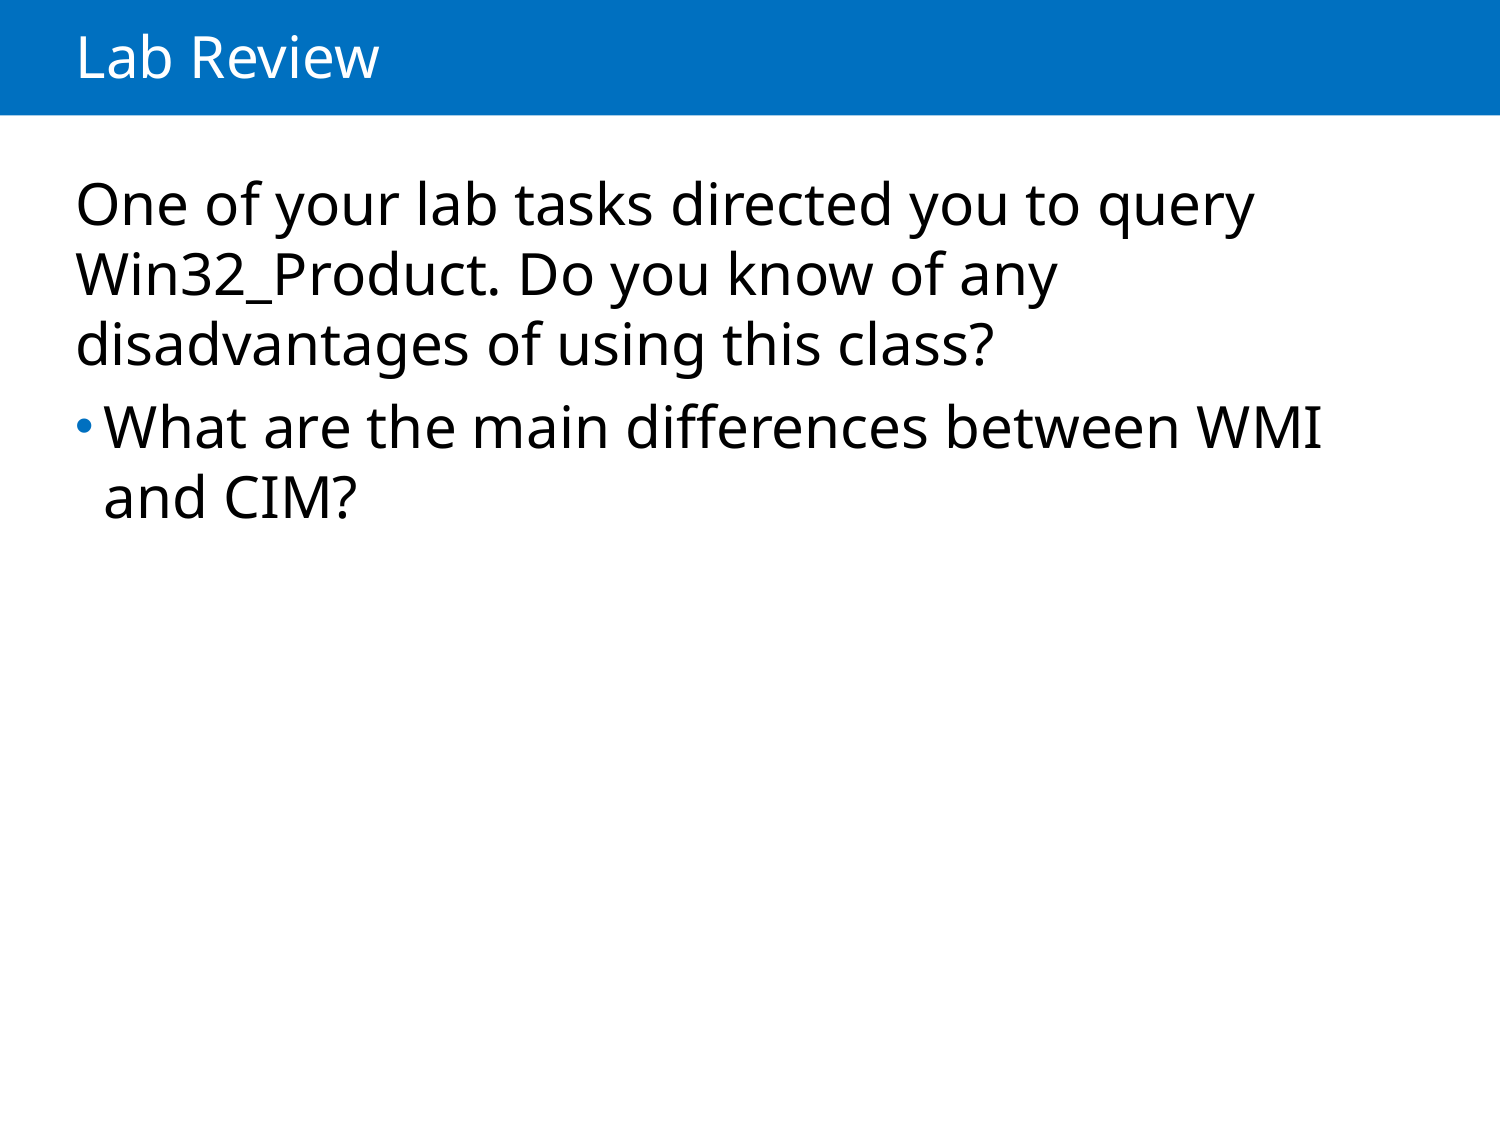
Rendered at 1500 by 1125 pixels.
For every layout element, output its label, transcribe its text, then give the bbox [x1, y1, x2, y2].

list One of your lab tasks directed you to query Win32_Product. Do you know of any disadvantages of using this class? What are the main differences between WMI and CIM? [74, 167, 1408, 1013]
title Lab Review [75, 0, 1351, 122]
